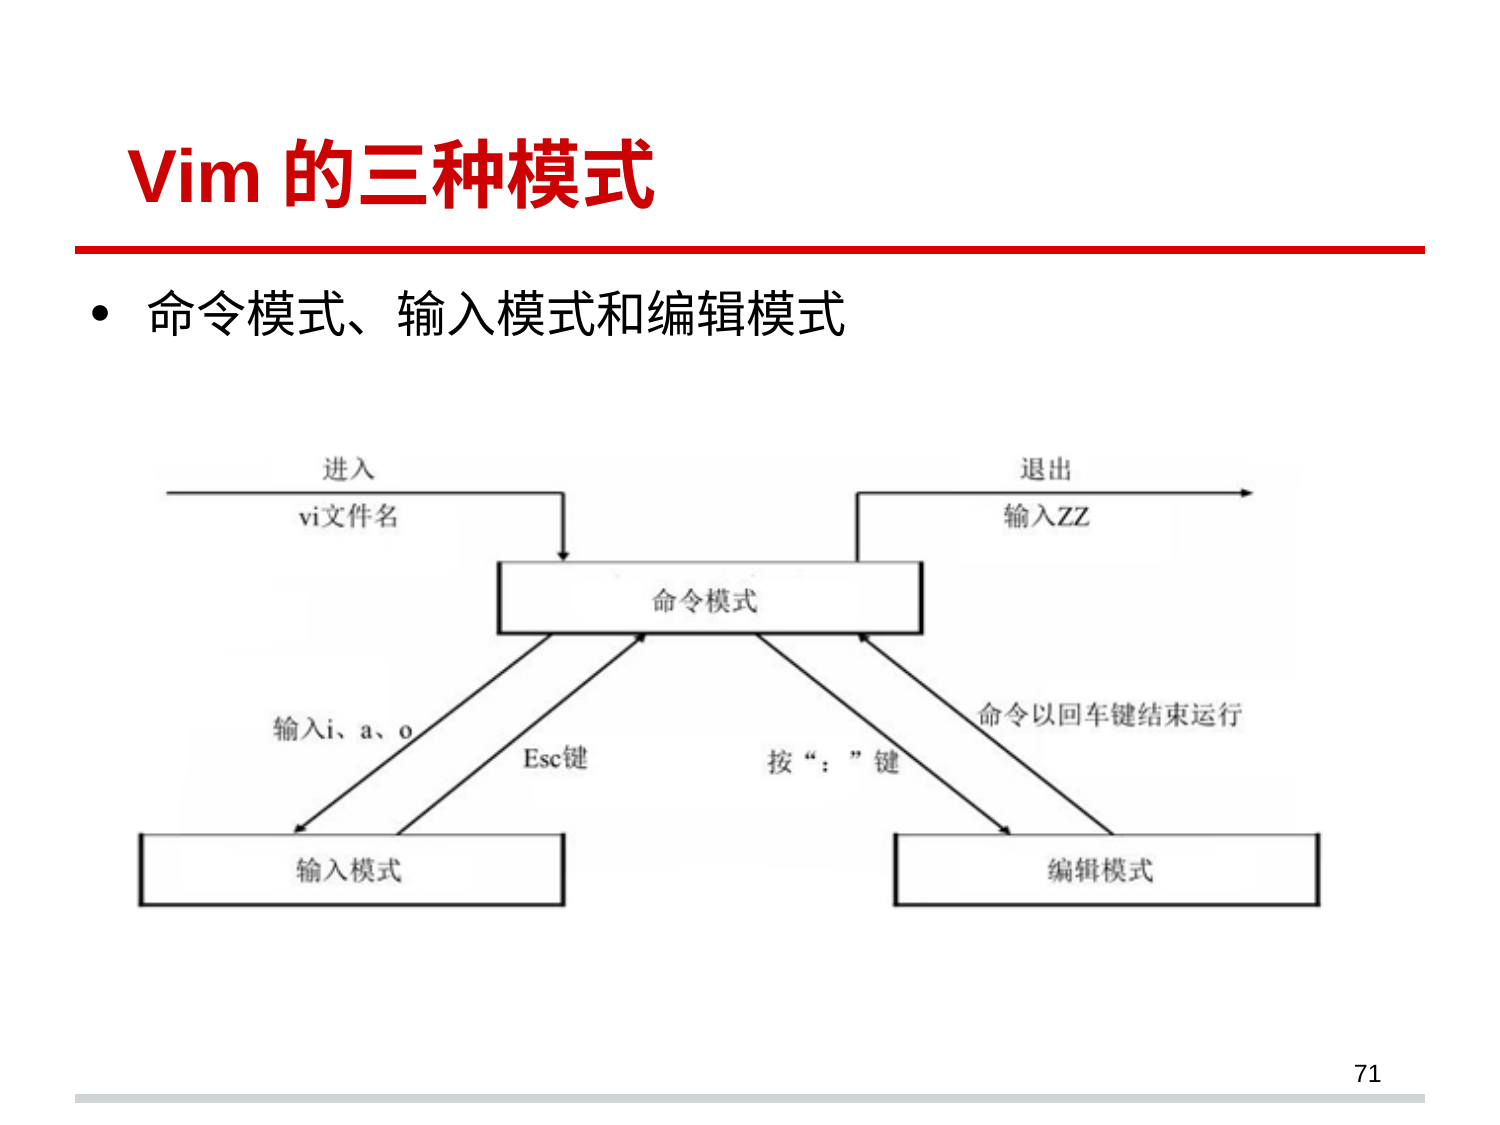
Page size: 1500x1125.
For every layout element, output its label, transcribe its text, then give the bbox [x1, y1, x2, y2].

slide_number 71 [1059, 1042, 1397, 1103]
list 命令模式、输入模式和编辑模式 [75, 267, 1425, 1078]
title Vim的三种模式 [75, 45, 1425, 233]
picture [90, 419, 1410, 926]
